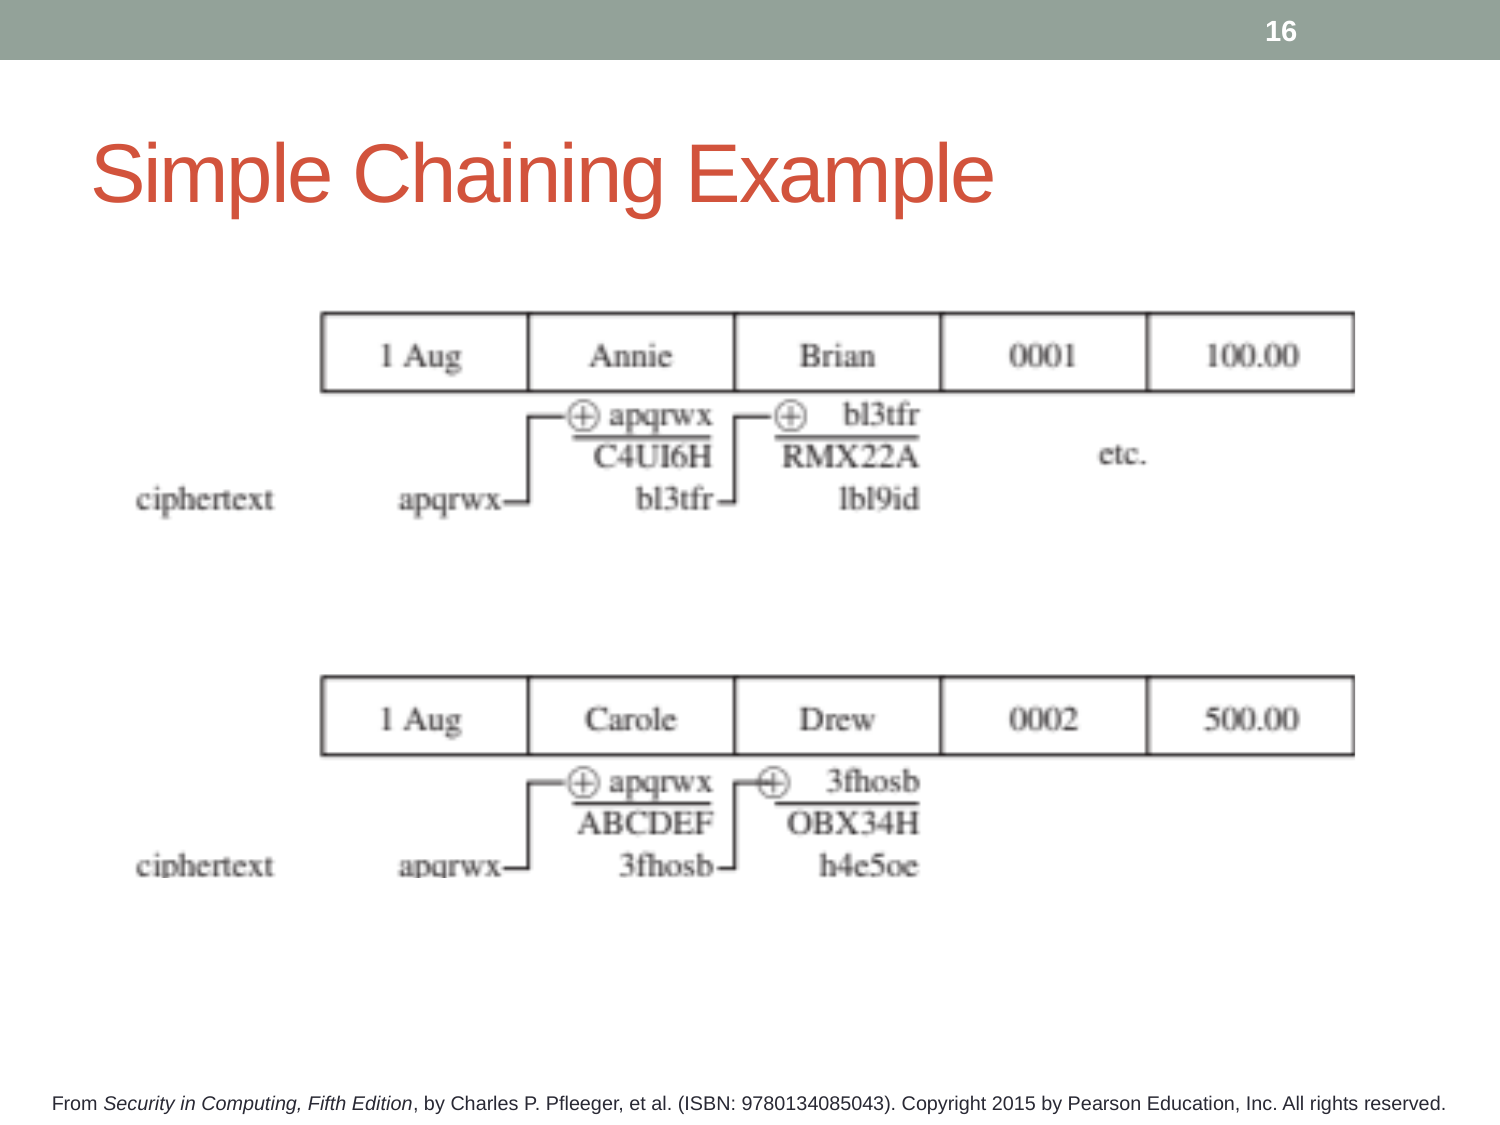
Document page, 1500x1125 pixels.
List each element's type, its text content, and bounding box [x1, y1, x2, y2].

footer From Security in Computing, Fifth Edition, by Charles P. Pfleeger, et al. (ISBN: 9780134085043). Copyright 2015 by Pearson Education, Inc. All rights reserved. [0, 1075, 1500, 1125]
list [53, 105, 1400, 920]
slide_number 16 [1250, 3, 1425, 57]
title Simple Chaining Example [75, 87, 1425, 250]
